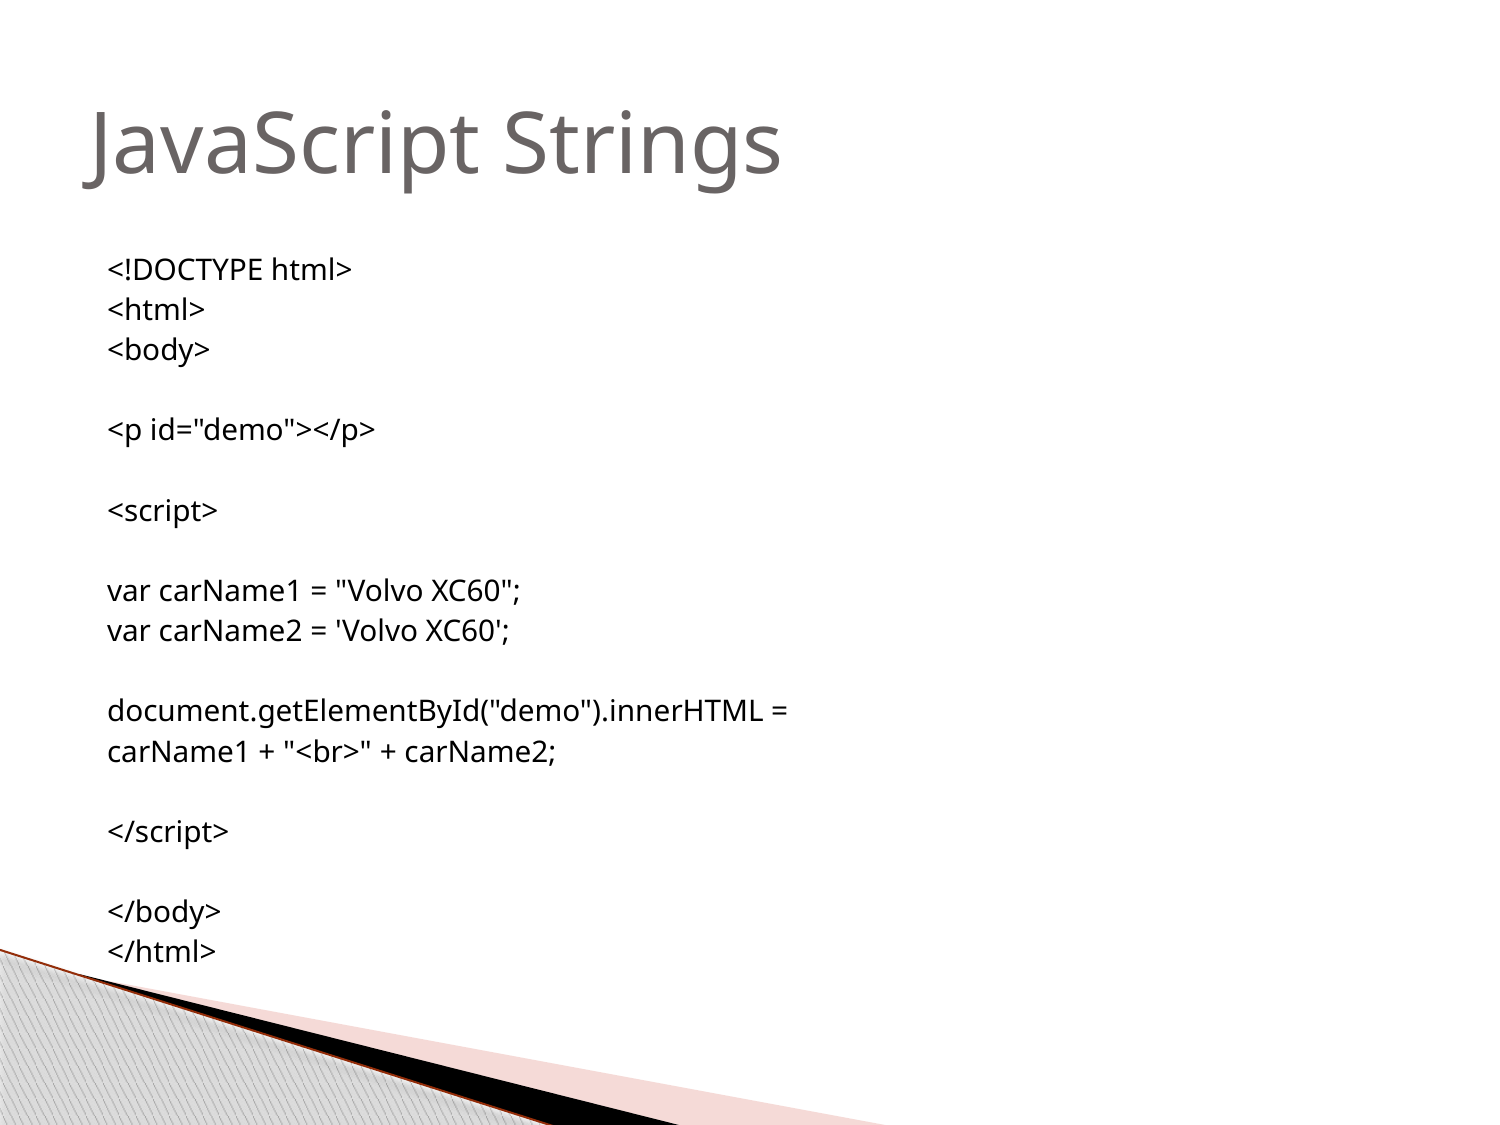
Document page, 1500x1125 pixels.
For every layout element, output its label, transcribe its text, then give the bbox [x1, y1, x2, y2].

list <!DOCTYPE html> <html> <body> <p id="demo"></p> <script> var carName1 = "Volvo XC60"; var carName2 = 'Volvo XC60'; document.getElementById("demo").innerHTML = carName1 + "<br>" + carName2; </script> </body> </html> [75, 243, 1425, 986]
title JavaScript Strings [75, 45, 1425, 233]
